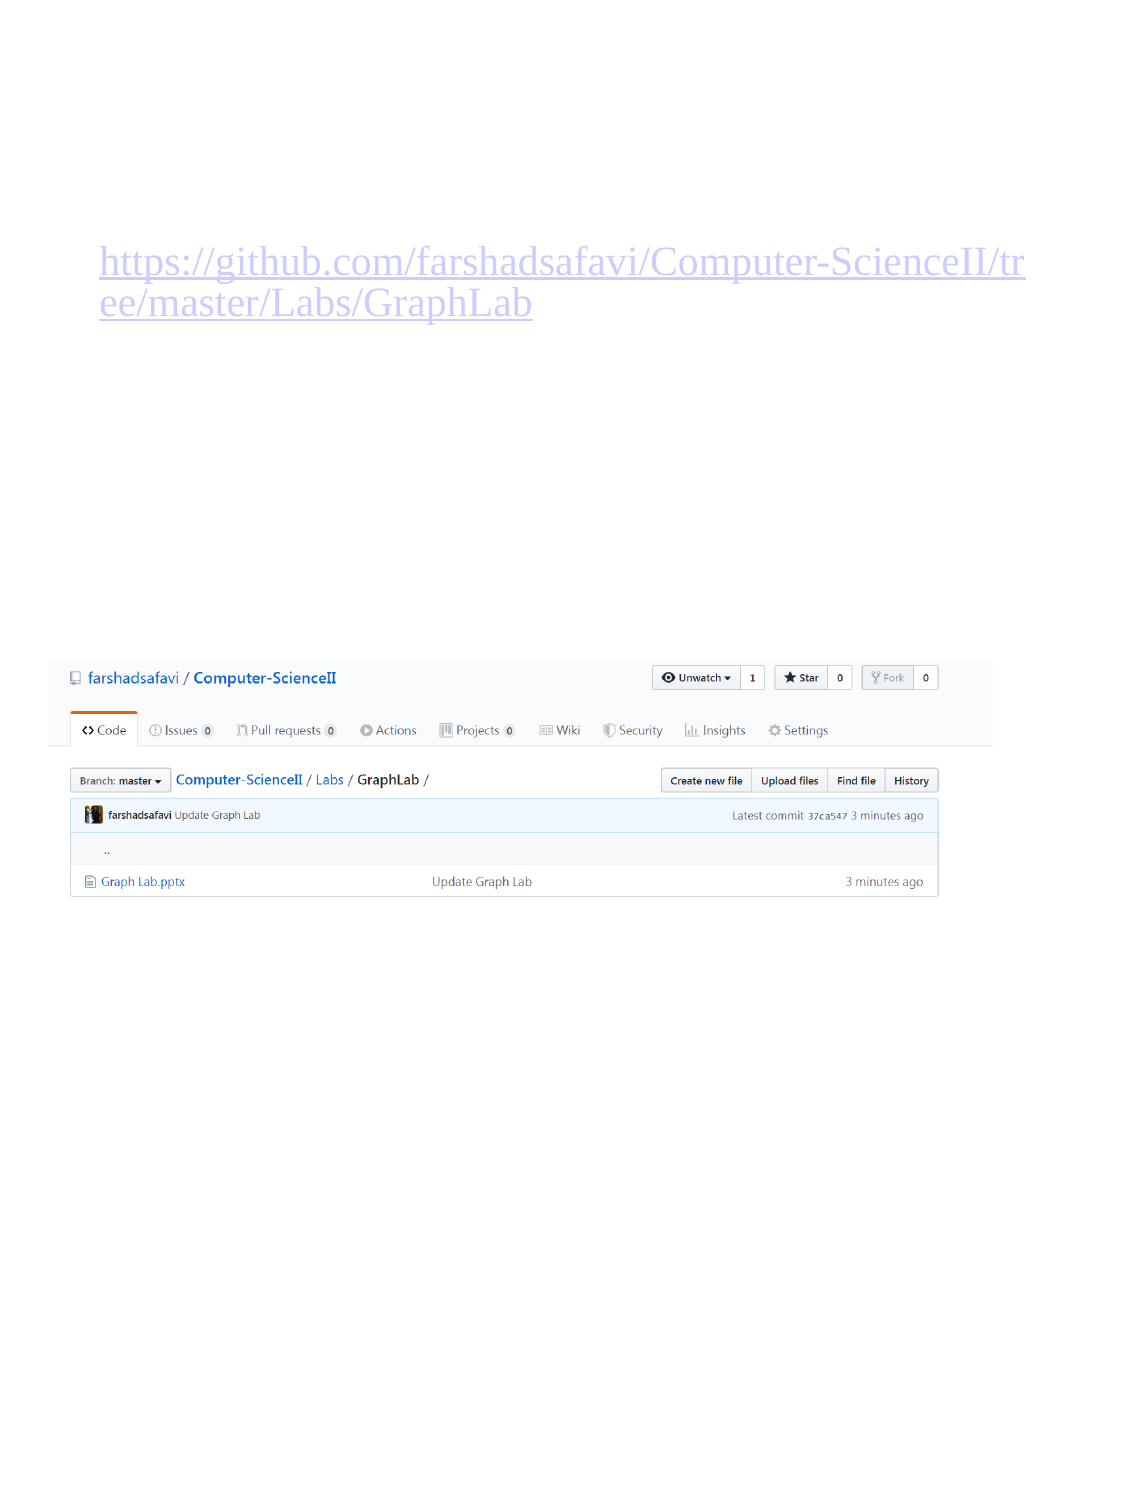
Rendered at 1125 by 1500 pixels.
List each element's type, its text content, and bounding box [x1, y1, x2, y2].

picture [47, 662, 993, 913]
title https://github.com/farshadsafavi/Computer-ScienceII/tree/master/Labs/GraphLab [84, 133, 1041, 384]
